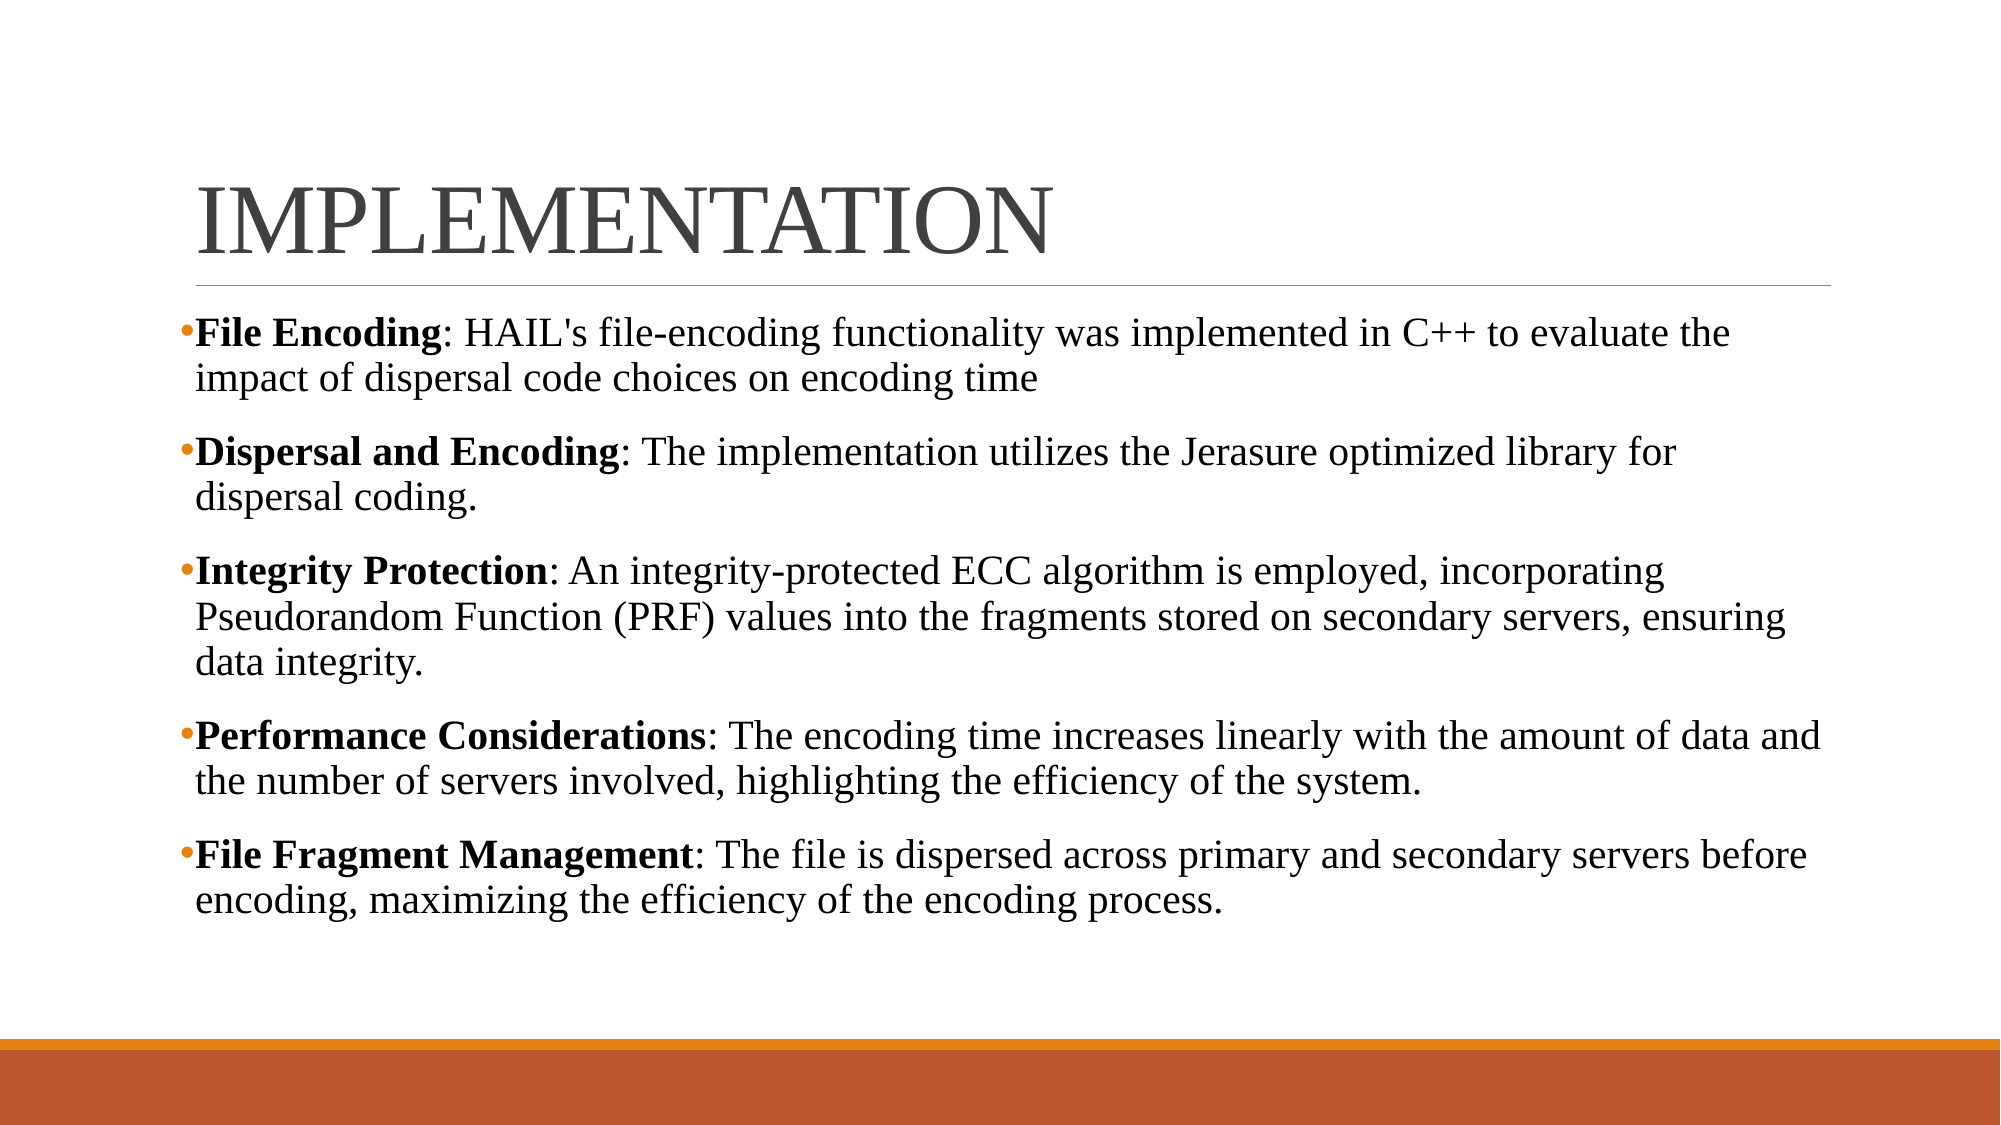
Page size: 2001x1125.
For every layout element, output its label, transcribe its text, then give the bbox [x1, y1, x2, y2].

title IMPLEMENTATION [180, 43, 1830, 282]
list File Encoding: HAIL's file-encoding functionality was implemented in C++ to evaluate the impact of dispersal code choices on encoding time Dispersal and Encoding: The implementation utilizes the Jerasure optimized library for dispersal coding. Integrity Protection: An integrity-protected ECC algorithm is employed, incorporating Pseudorandom Function (PRF) values into the fragments stored on secondary servers, ensuring data integrity. Performance Considerations: The encoding time increases linearly with the amount of data and the number of servers involved, highlighting the efficiency of the system. File Fragment Management: The file is dispersed across primary and secondary servers before encoding, maximizing the efficiency of the encoding process. [180, 302, 1830, 963]
